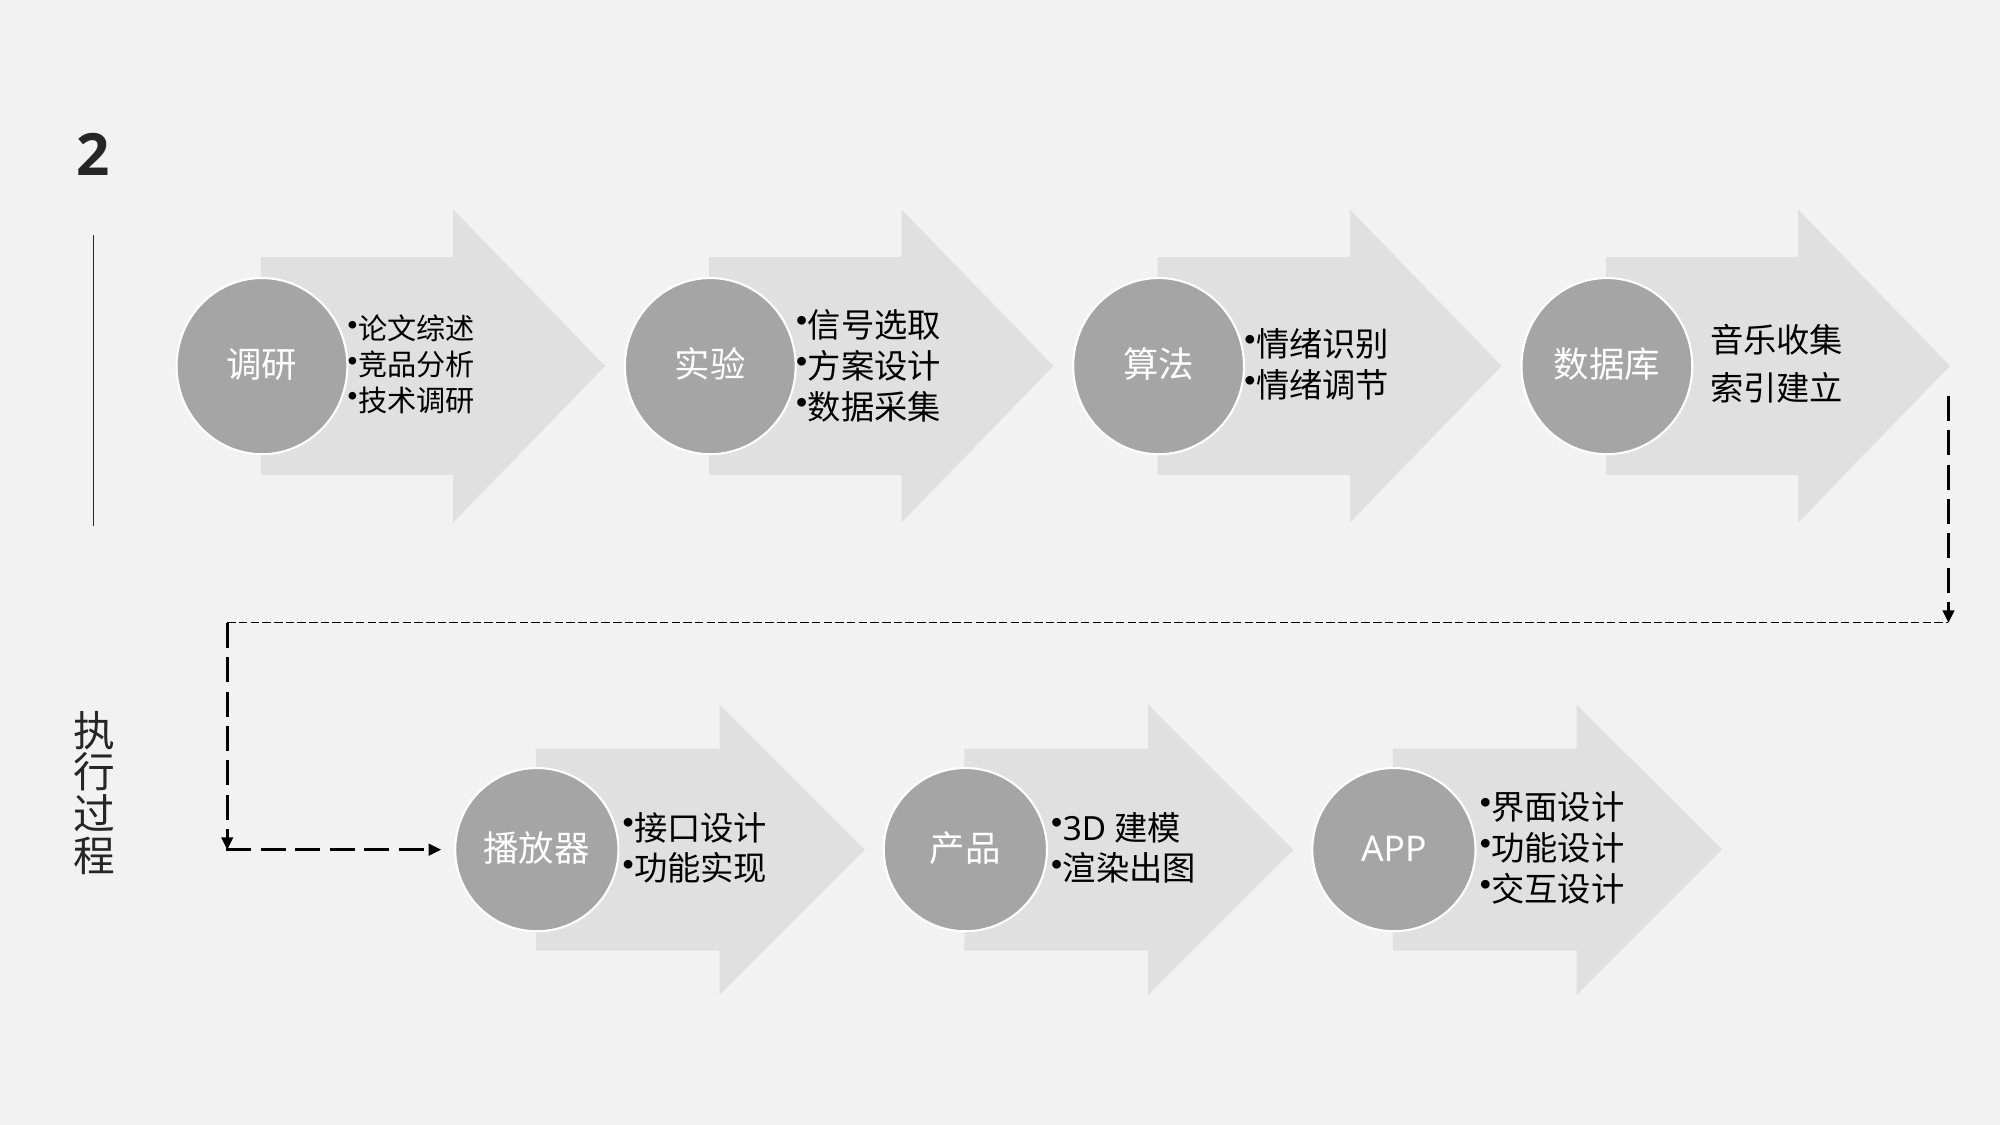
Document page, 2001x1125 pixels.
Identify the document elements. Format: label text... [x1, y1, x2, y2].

list 2 [36, 92, 150, 213]
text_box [176, 211, 1949, 521]
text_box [455, 706, 1721, 993]
list 执行过程 [48, 548, 139, 1038]
